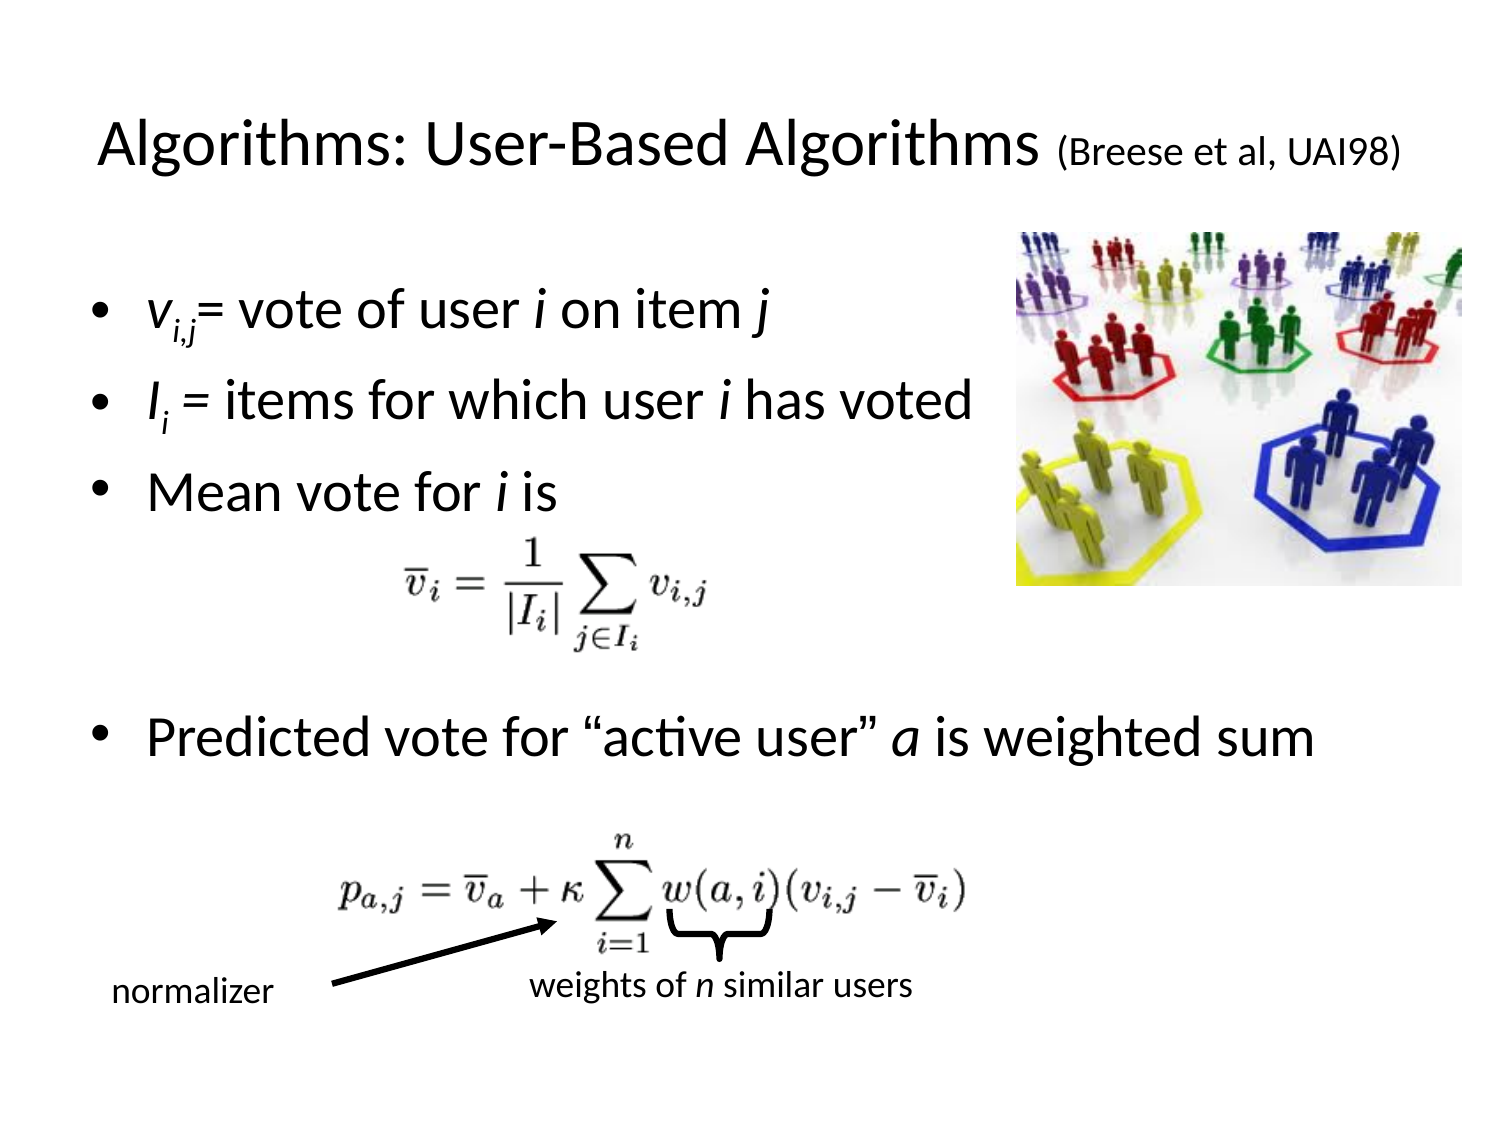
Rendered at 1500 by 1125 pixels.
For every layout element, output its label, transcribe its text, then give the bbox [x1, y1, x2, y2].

picture [260, 512, 874, 676]
picture [1016, 232, 1462, 586]
picture [156, 783, 1020, 960]
text_box weights of n similar users [514, 966, 929, 1013]
list vi,j= vote of user i on item j Ii = items for which user i has voted Mean vote for i is Predicted vote for “active user” a is weighted sum [74, 262, 1426, 1006]
title Algorithms: User-Based Algorithms (Breese et al, UAI98) [74, 44, 1426, 233]
text_box normalizer [96, 958, 290, 1019]
